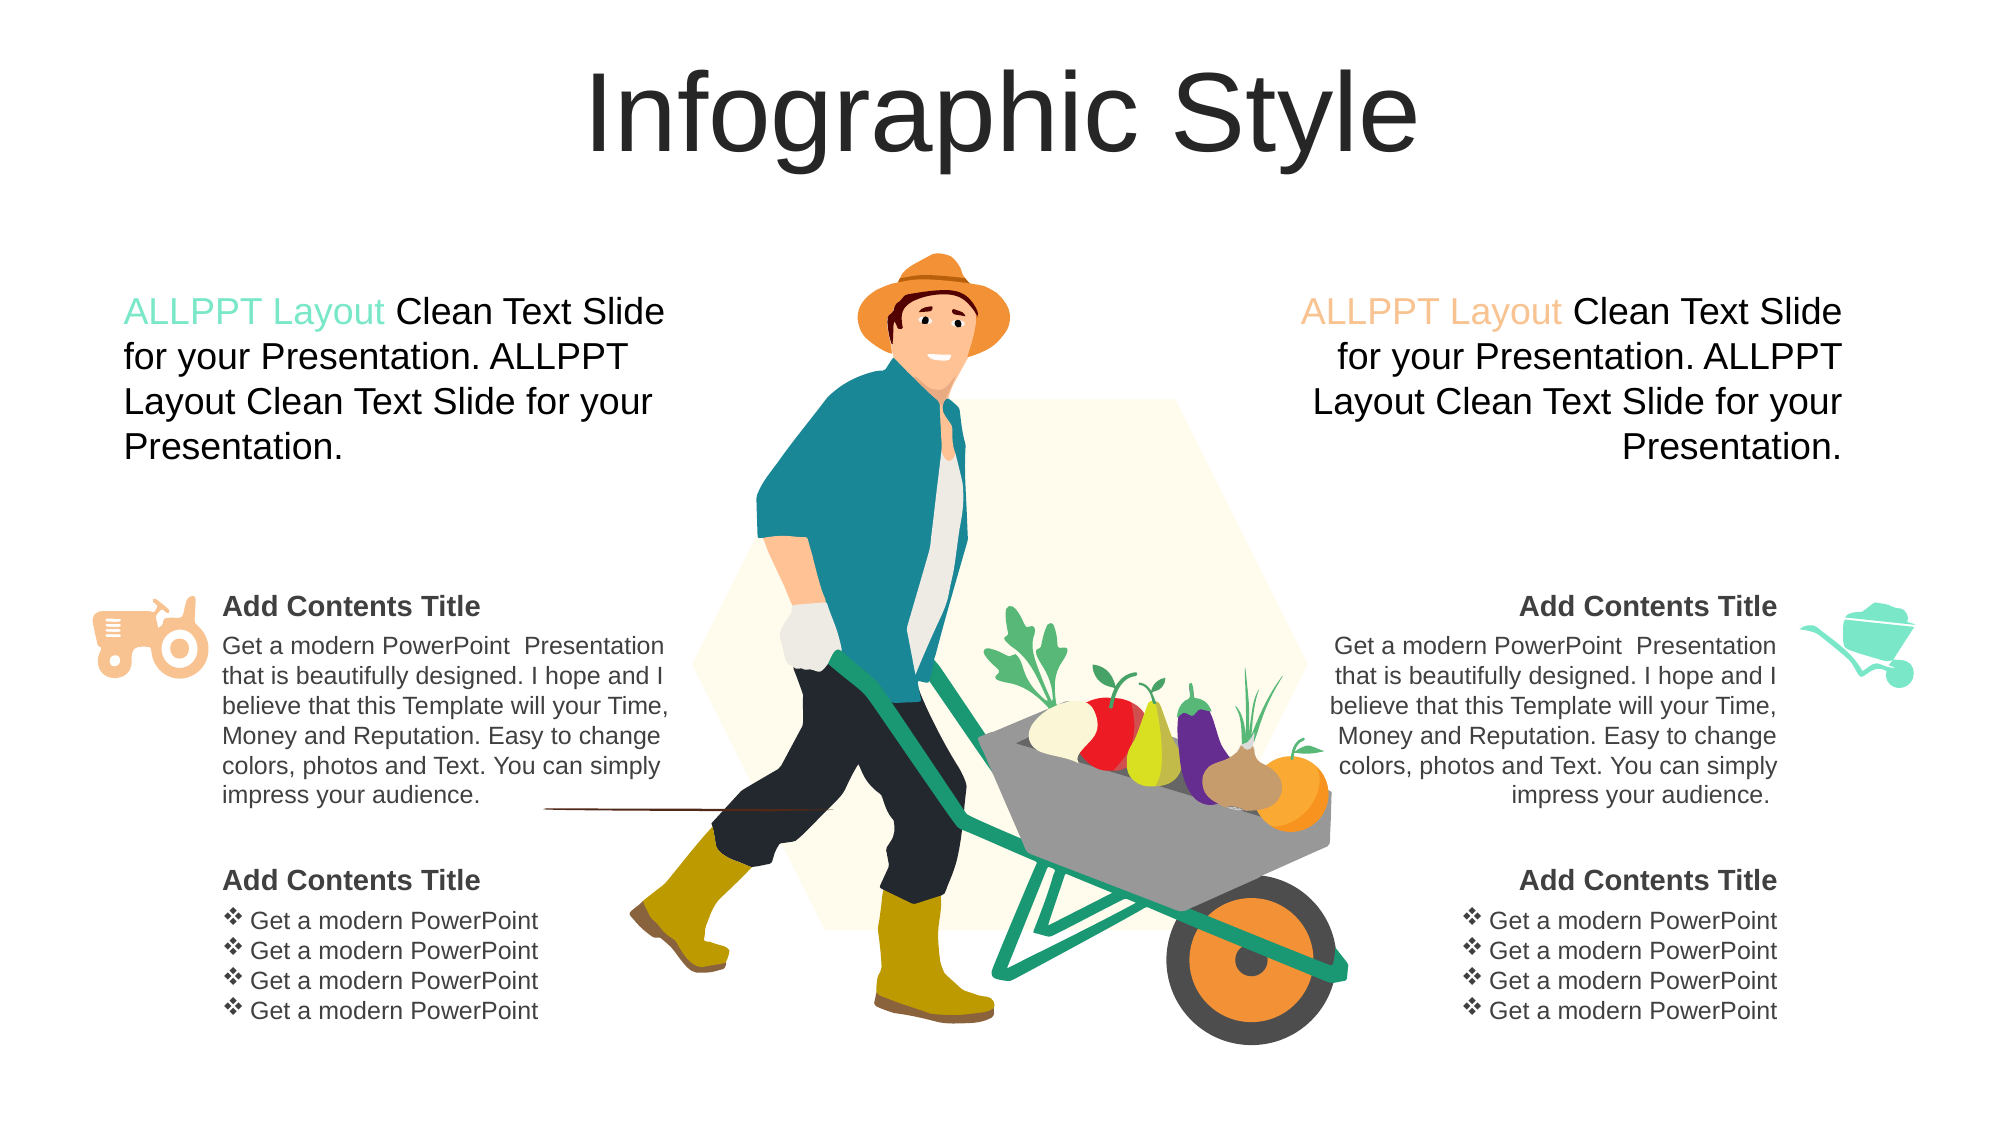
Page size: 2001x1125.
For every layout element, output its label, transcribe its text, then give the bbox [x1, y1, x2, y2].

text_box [1004, 602, 1084, 768]
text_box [1799, 602, 1915, 689]
text_box ALLPPT Layout Clean Text Slide for your Presentation. ALLPPT Layout Clean Text Slide for your Presentation. [1349, 280, 1858, 475]
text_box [1349, 580, 1793, 1034]
list Infographic Style [53, 55, 1952, 175]
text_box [542, 253, 1349, 1045]
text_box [1176, 682, 1209, 805]
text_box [1253, 737, 1329, 833]
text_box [92, 595, 209, 679]
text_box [1126, 677, 1182, 787]
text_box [1073, 664, 1148, 771]
text_box ALLPPT Layout Clean Text Slide for your Presentation. ALLPPT Layout Clean Text Slide for your Presentation. [108, 280, 542, 475]
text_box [207, 580, 542, 1034]
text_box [1209, 669, 1290, 812]
